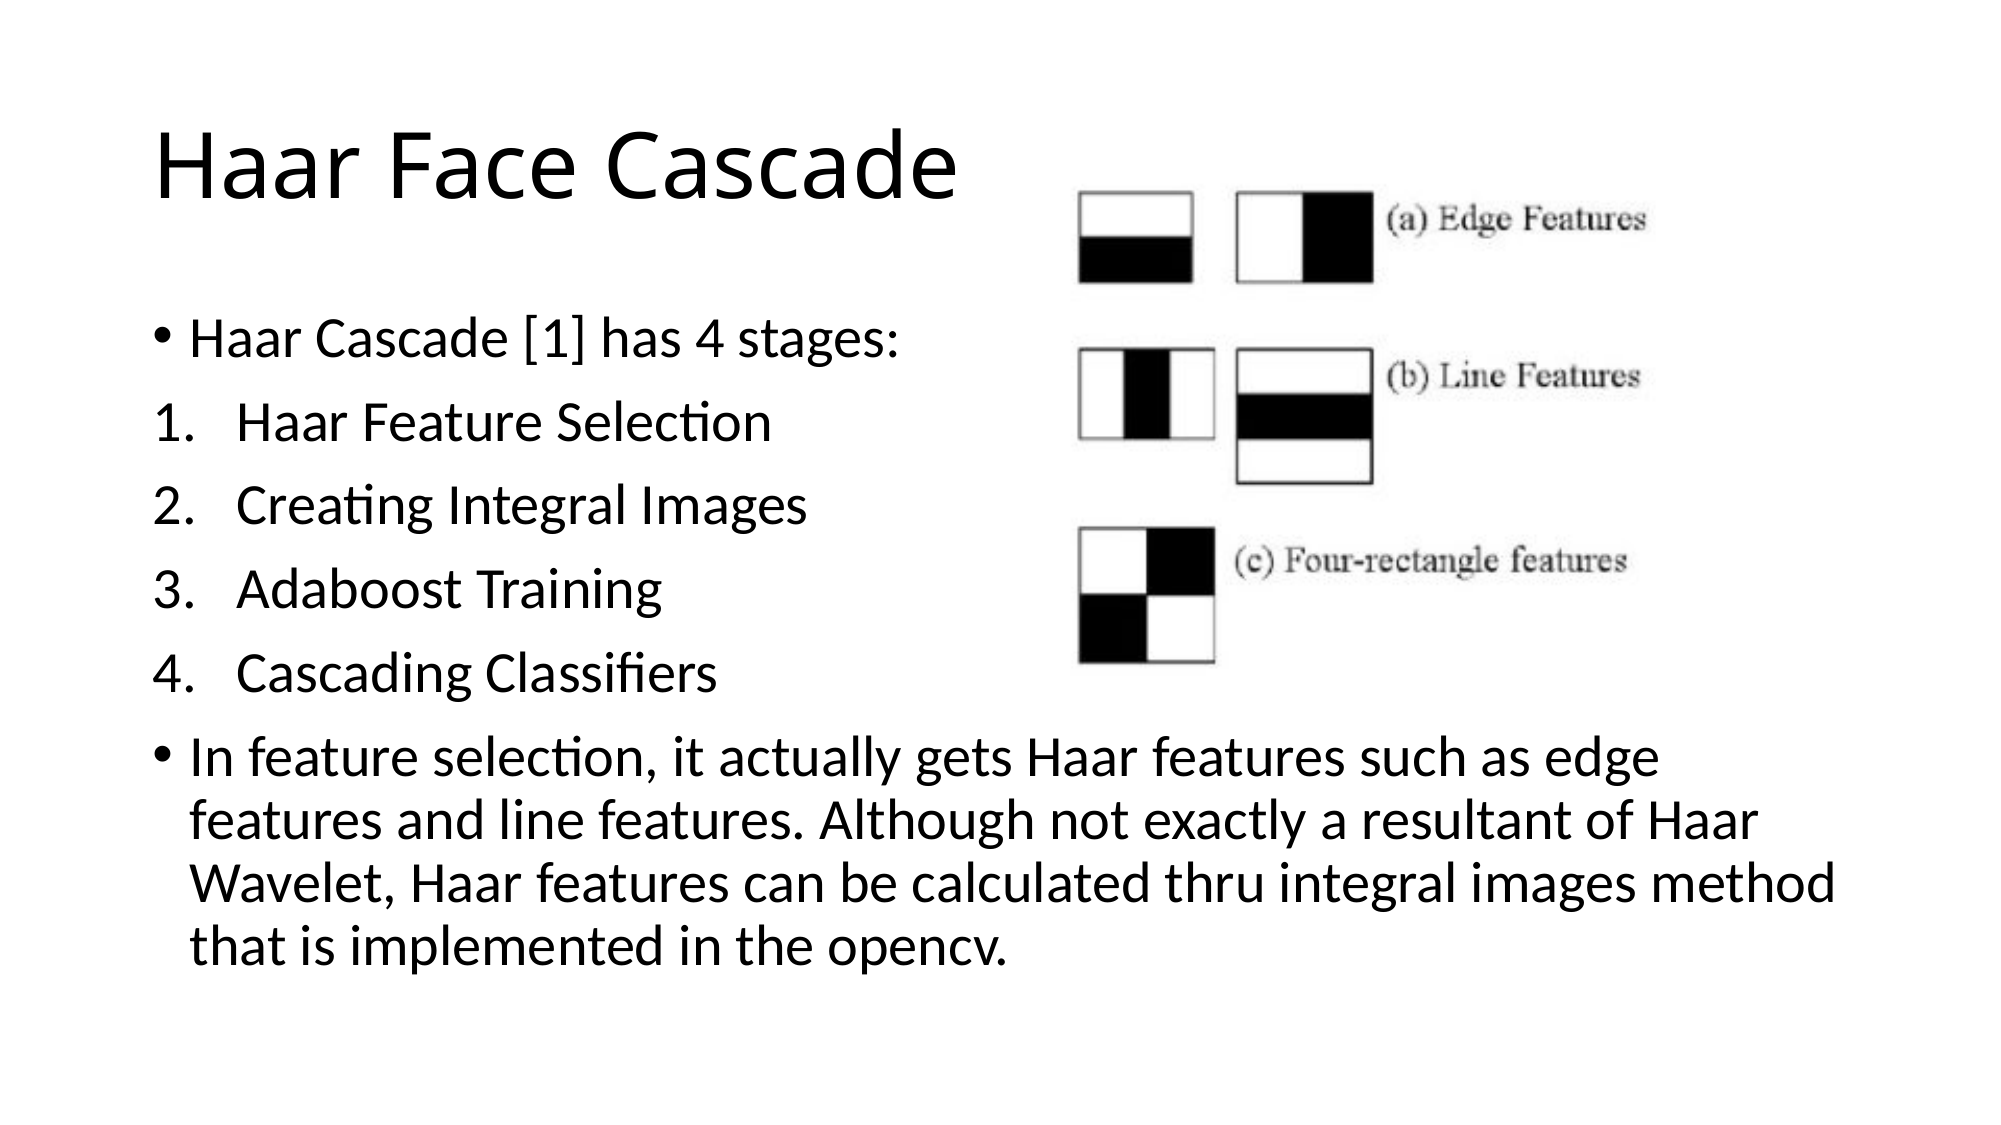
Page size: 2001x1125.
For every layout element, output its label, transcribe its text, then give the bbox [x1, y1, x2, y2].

picture [1055, 168, 1681, 698]
list Haar Cascade [1] has 4 stages: Haar Feature Selection Creating Integral Images Adaboost Training Cascading Classifiers In feature selection, it actually gets Haar features such as edge features and line features. Although not exactly a resultant of Haar Wavelet, Haar features can be calculated thru integral images method that is implemented in the opencv. [137, 299, 1863, 1014]
title Haar Face Cascade [137, 59, 1863, 278]
